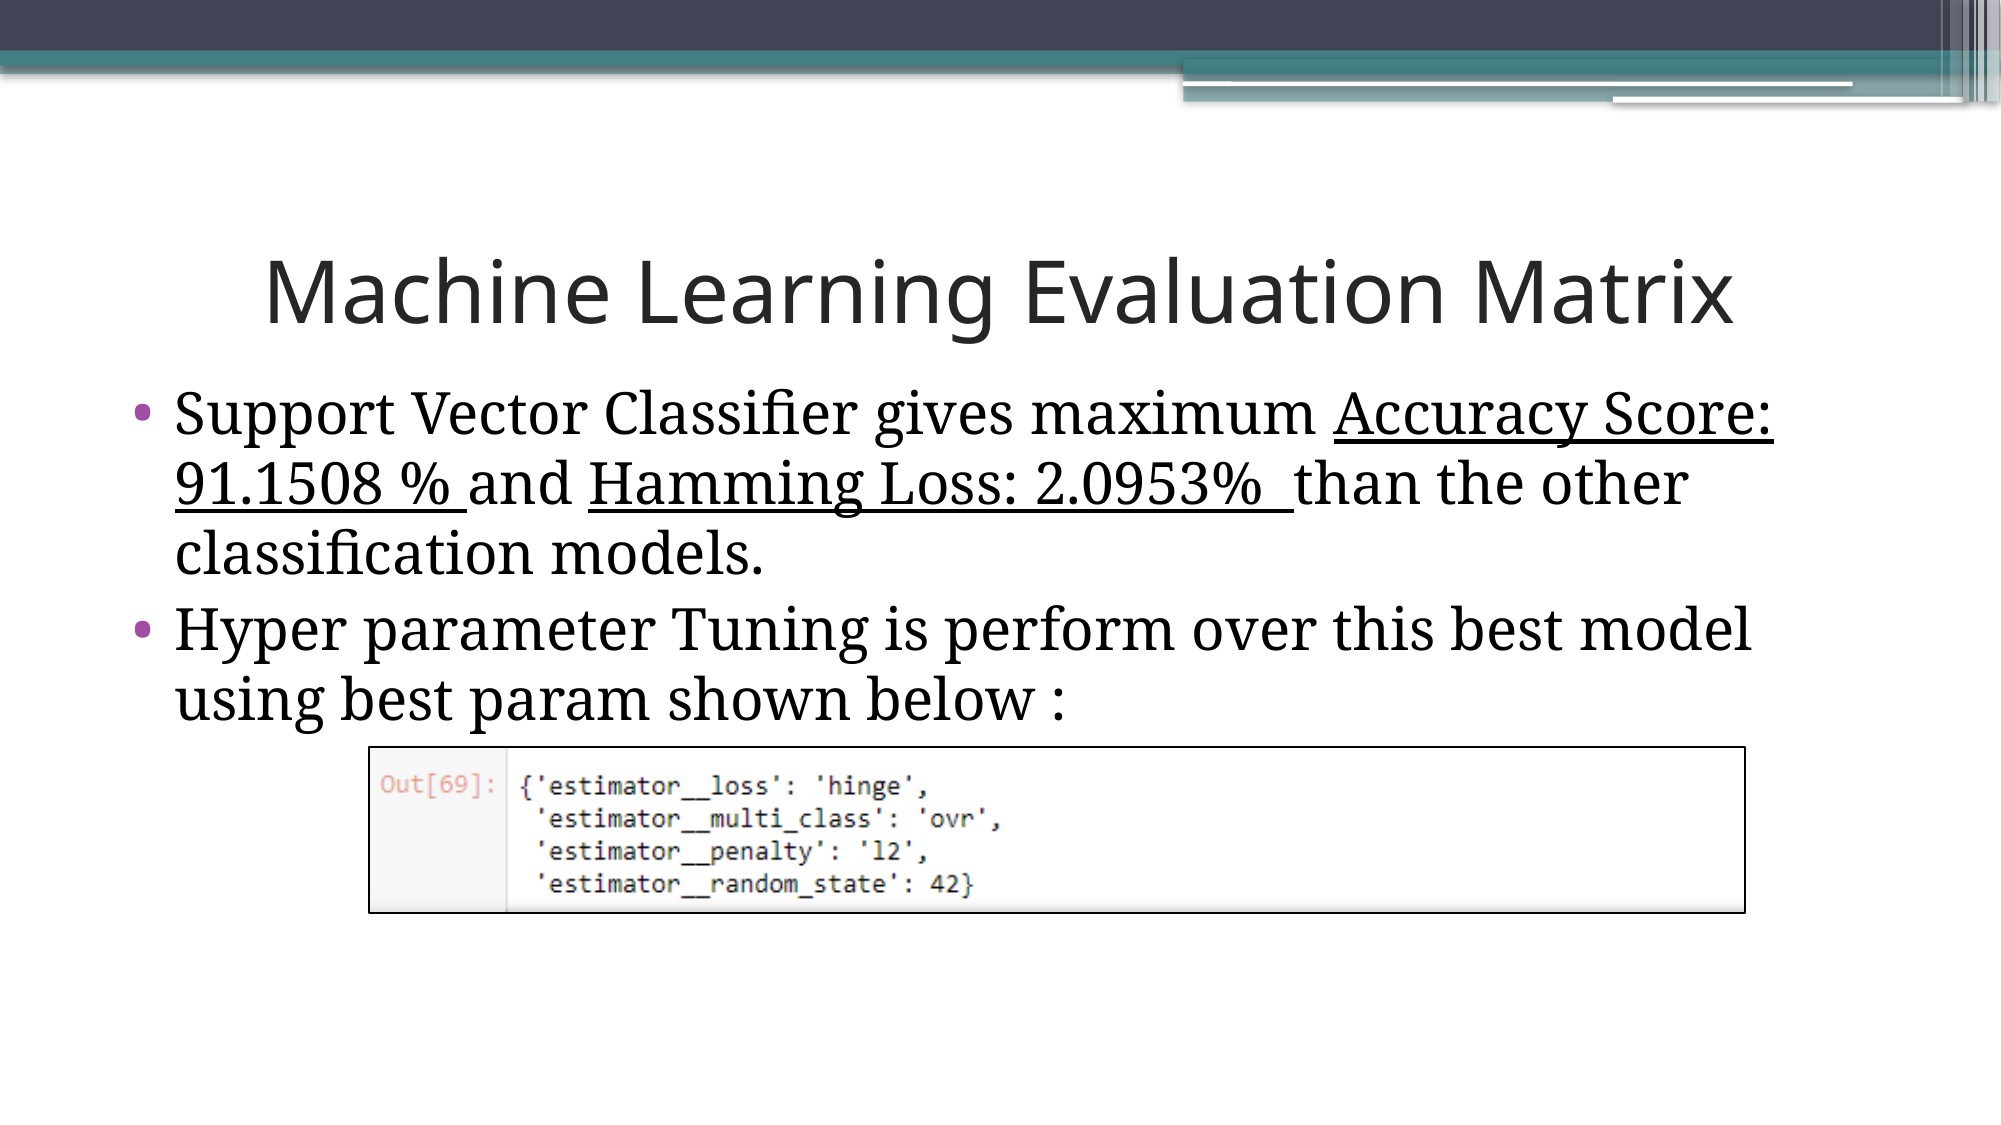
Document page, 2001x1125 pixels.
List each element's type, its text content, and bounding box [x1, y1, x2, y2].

picture [369, 747, 1744, 913]
text_box Machine Learning Evaluation Matrix [212, 181, 1788, 396]
list Support Vector Classifier gives maximum Accuracy Score: 91.1508 % and Hamming Loss: 2.0953% than the other classification models. Hyper parameter Tuning is perform over this best model using best param shown below : [99, 368, 1900, 1079]
